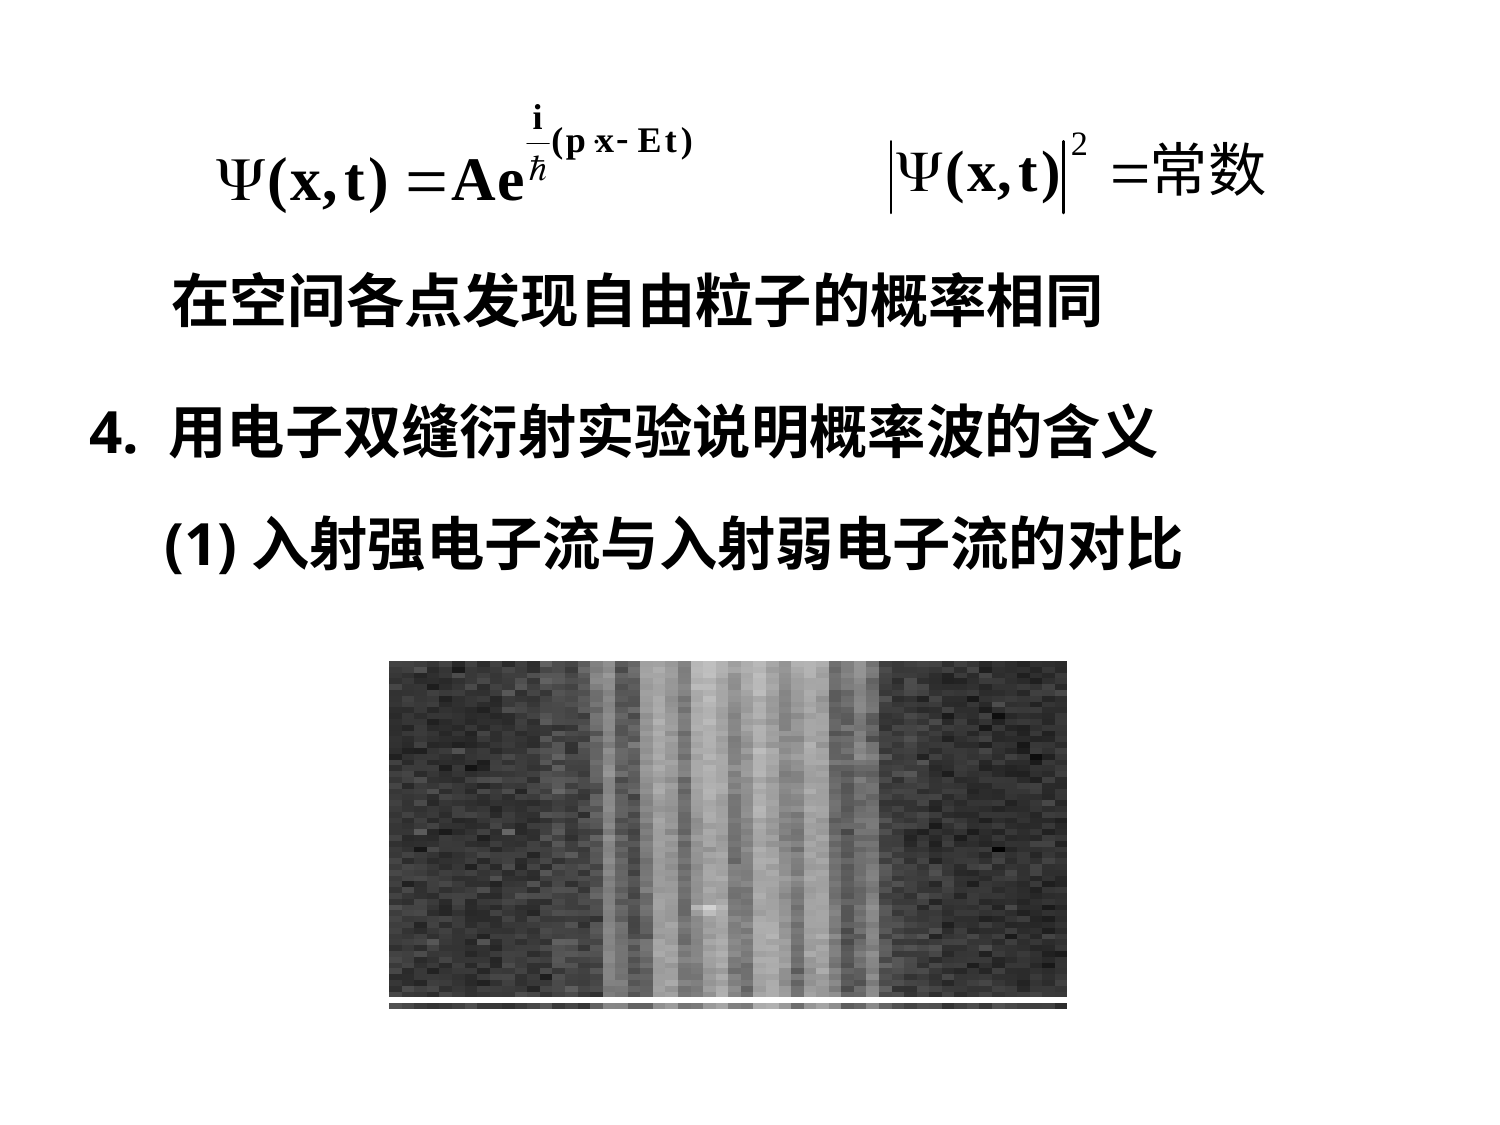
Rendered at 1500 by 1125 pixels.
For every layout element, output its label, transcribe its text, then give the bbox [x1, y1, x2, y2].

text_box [879, 118, 1275, 226]
text_box 在空间各点发现自由粒子的概率相同 [156, 256, 1407, 342]
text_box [352, 650, 1093, 1021]
text_box (1)入射强电子流与入射弱电子流的对比 [150, 500, 1305, 585]
text_box 4. 用电子双缝衍射实验说明概率波的含义 [75, 387, 1450, 473]
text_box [206, 86, 707, 226]
